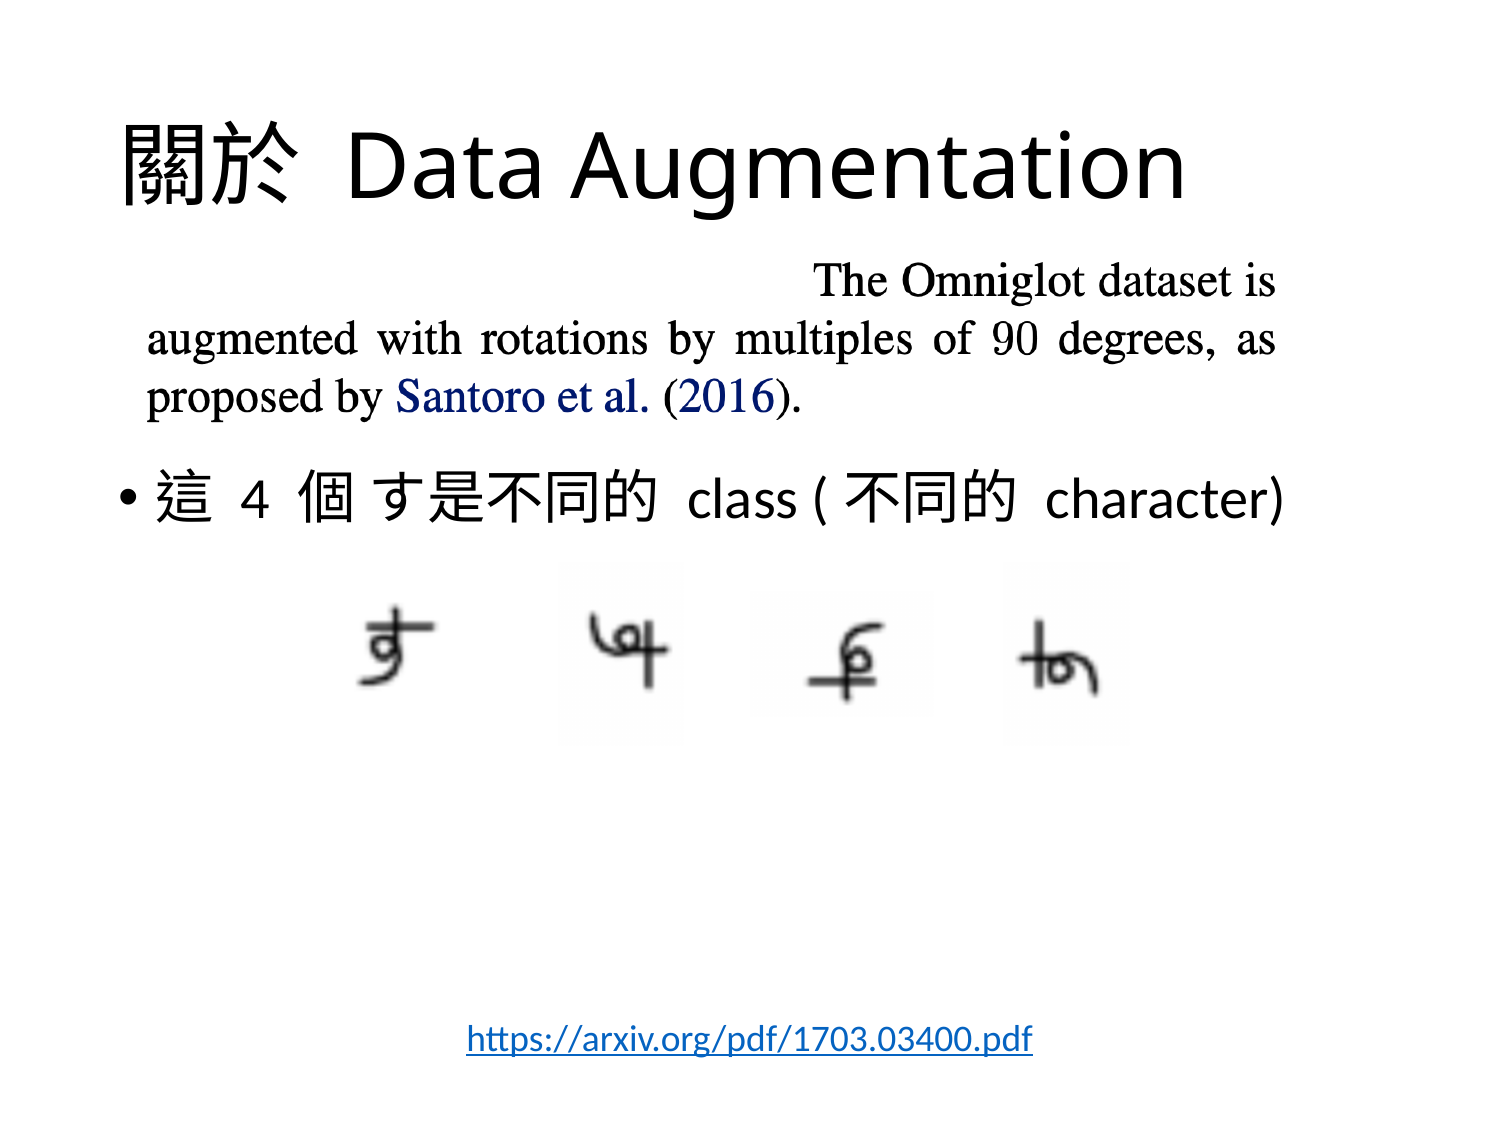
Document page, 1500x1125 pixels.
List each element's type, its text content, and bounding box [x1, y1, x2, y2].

list 這 4 個 す是不同的 class (不同的 character) [103, 460, 1397, 563]
picture [308, 591, 492, 717]
picture [137, 251, 1301, 451]
picture [529, 563, 713, 746]
title 關於 Data Augmentation [103, 59, 1397, 278]
text_box https://arxiv.org/pdf/1703.03400.pdf [451, 1006, 1049, 1067]
picture [749, 591, 934, 717]
picture [974, 563, 1159, 746]
